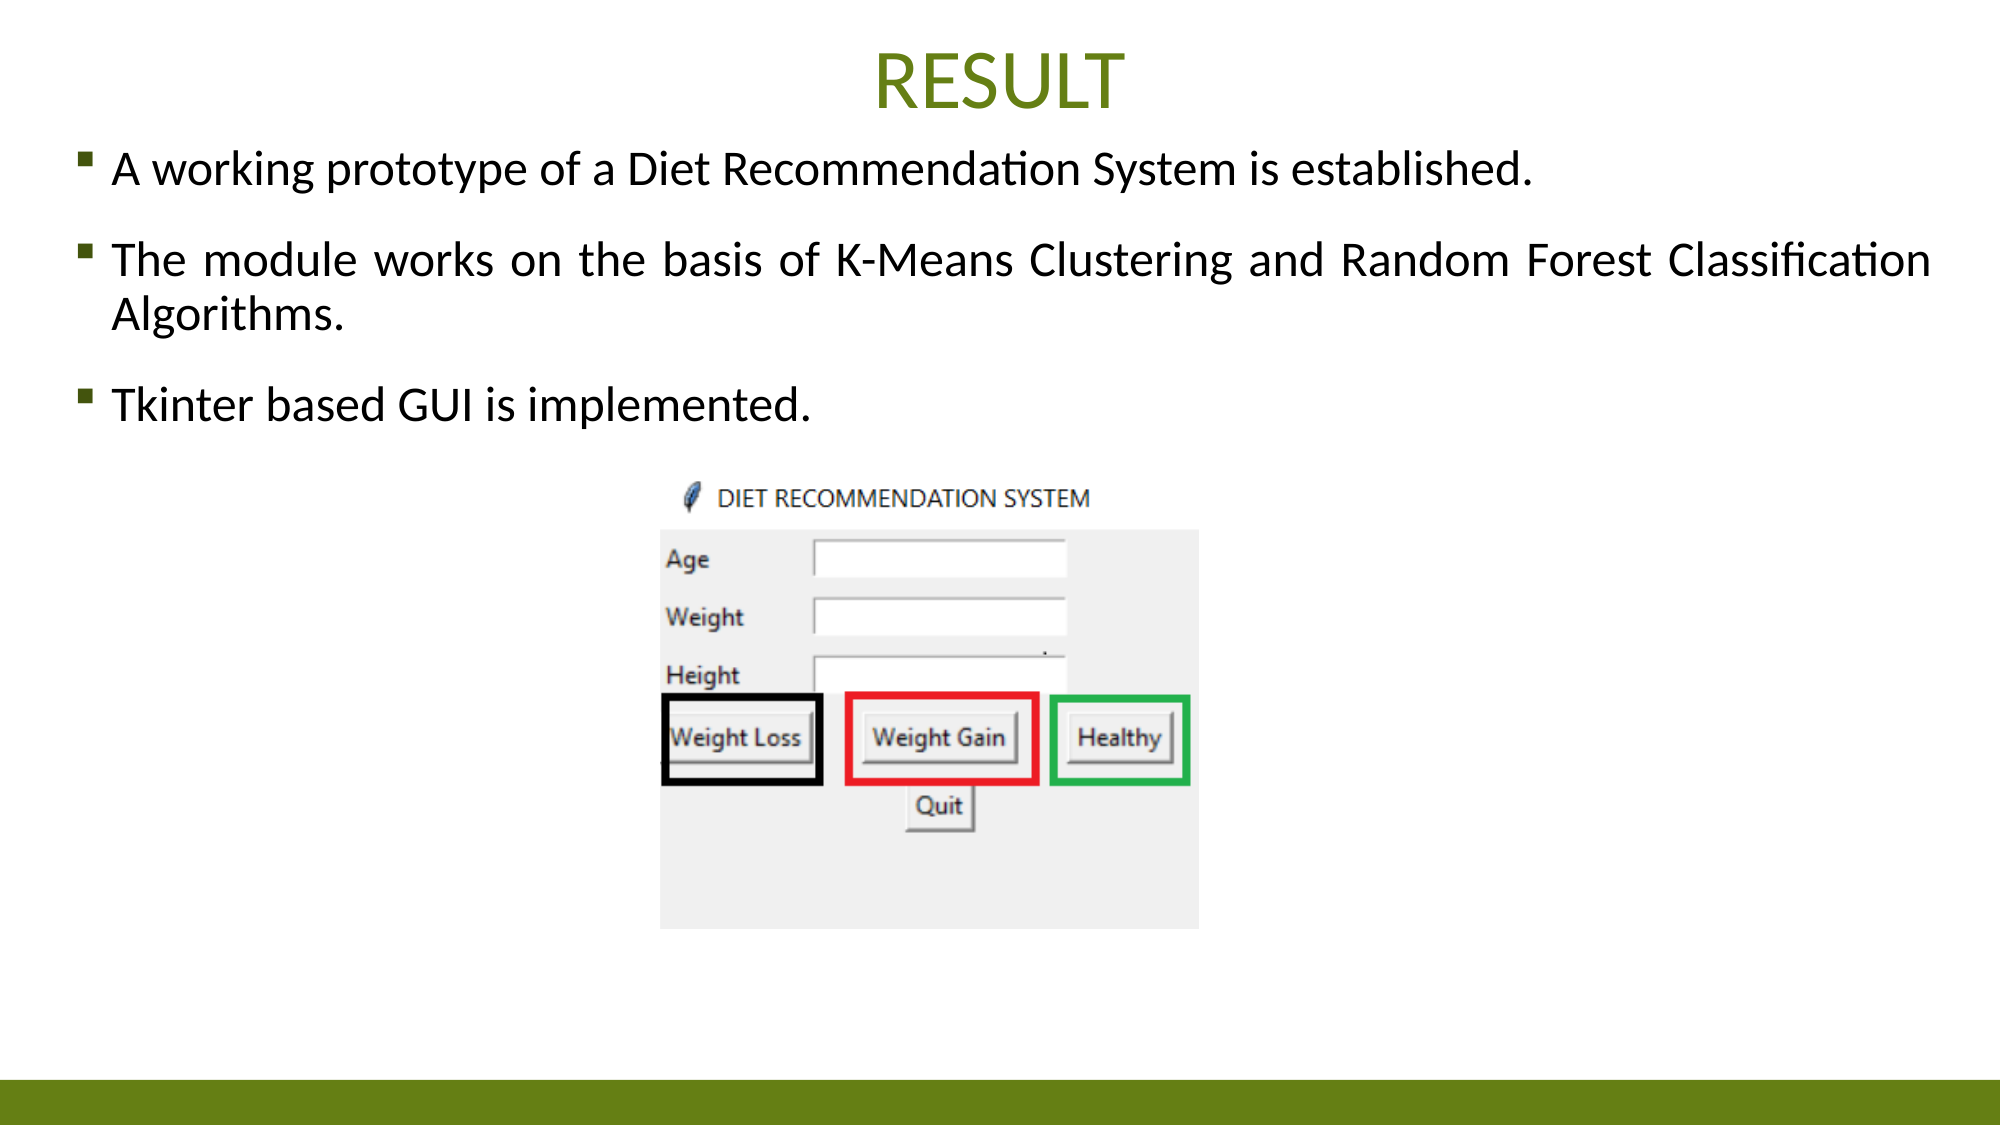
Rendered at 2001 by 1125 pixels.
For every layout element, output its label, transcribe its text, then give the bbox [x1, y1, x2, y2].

list A working prototype of a Diet Recommendation System is established. The module works on the basis of K-Means Clustering and Random Forest Classification Algorithms. Tkinter based GUI is implemented. [51, 134, 1948, 518]
title RESULT [249, 26, 1750, 134]
picture [660, 472, 1199, 929]
